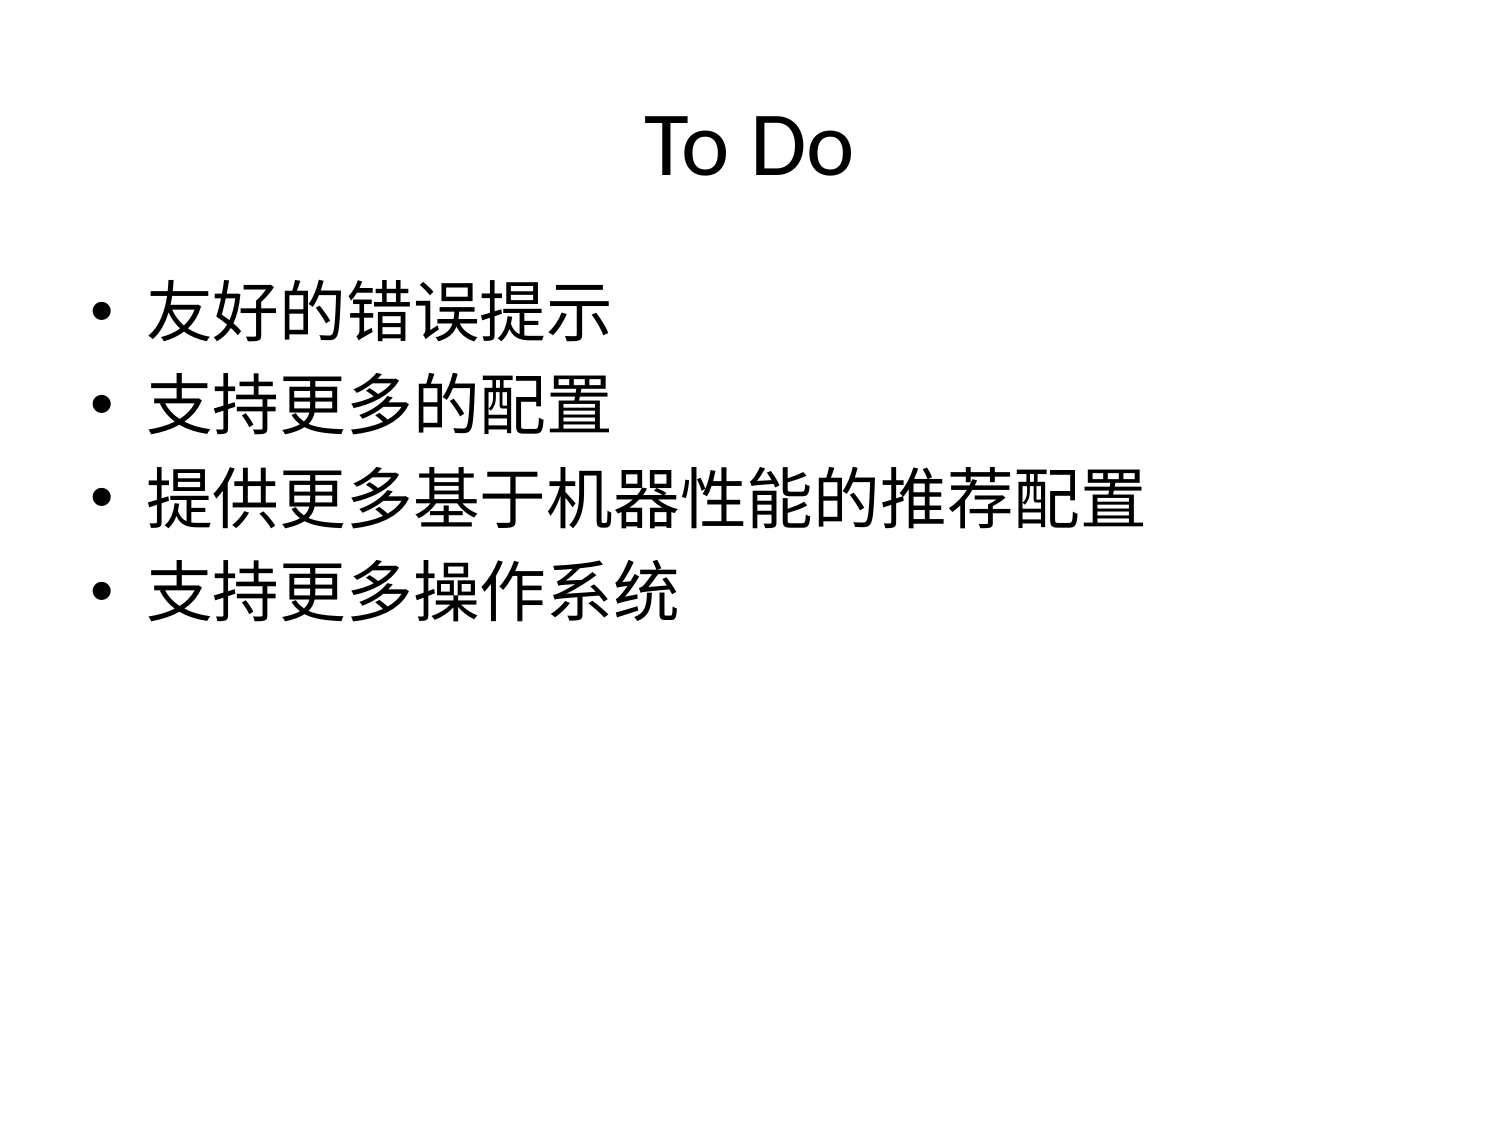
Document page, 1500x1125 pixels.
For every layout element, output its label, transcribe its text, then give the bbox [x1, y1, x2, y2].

title To Do [75, 45, 1425, 233]
list 友好的错误提示 支持更多的配置 提供更多基于机器性能的推荐配置 支持更多操作系统 [75, 262, 1425, 1005]
